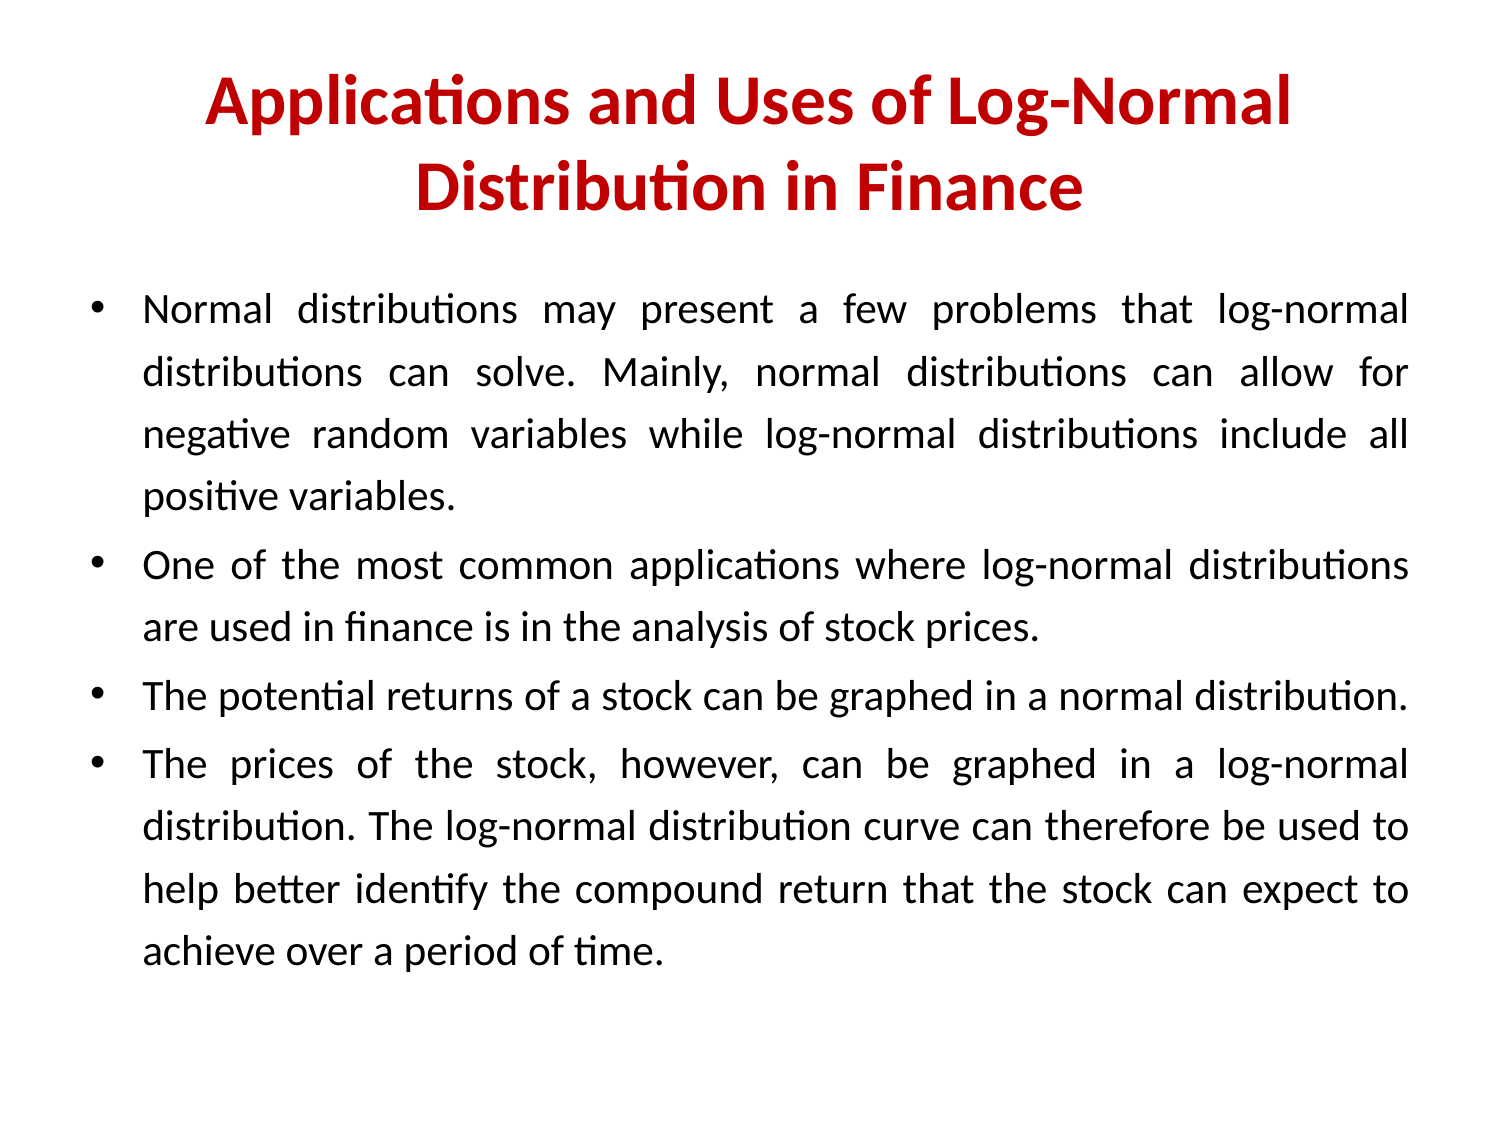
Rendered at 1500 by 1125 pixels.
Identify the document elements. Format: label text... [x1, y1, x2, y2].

list Normal distributions may present a few problems that log-normal distributions can solve. Mainly, normal distributions can allow for negative random variables while log-normal distributions include all positive variables. One of the most common applications where log-normal distributions are used in finance is in the analysis of stock prices. The potential returns of a stock can be graphed in a normal distribution. The prices of the stock, however, can be graphed in a log-normal distribution. The log-normal distribution curve can therefore be used to help better identify the compound return that the stock can expect to achieve over a period of time. [75, 262, 1425, 1005]
title Applications and Uses of Log-Normal Distribution in Finance [75, 45, 1425, 233]
